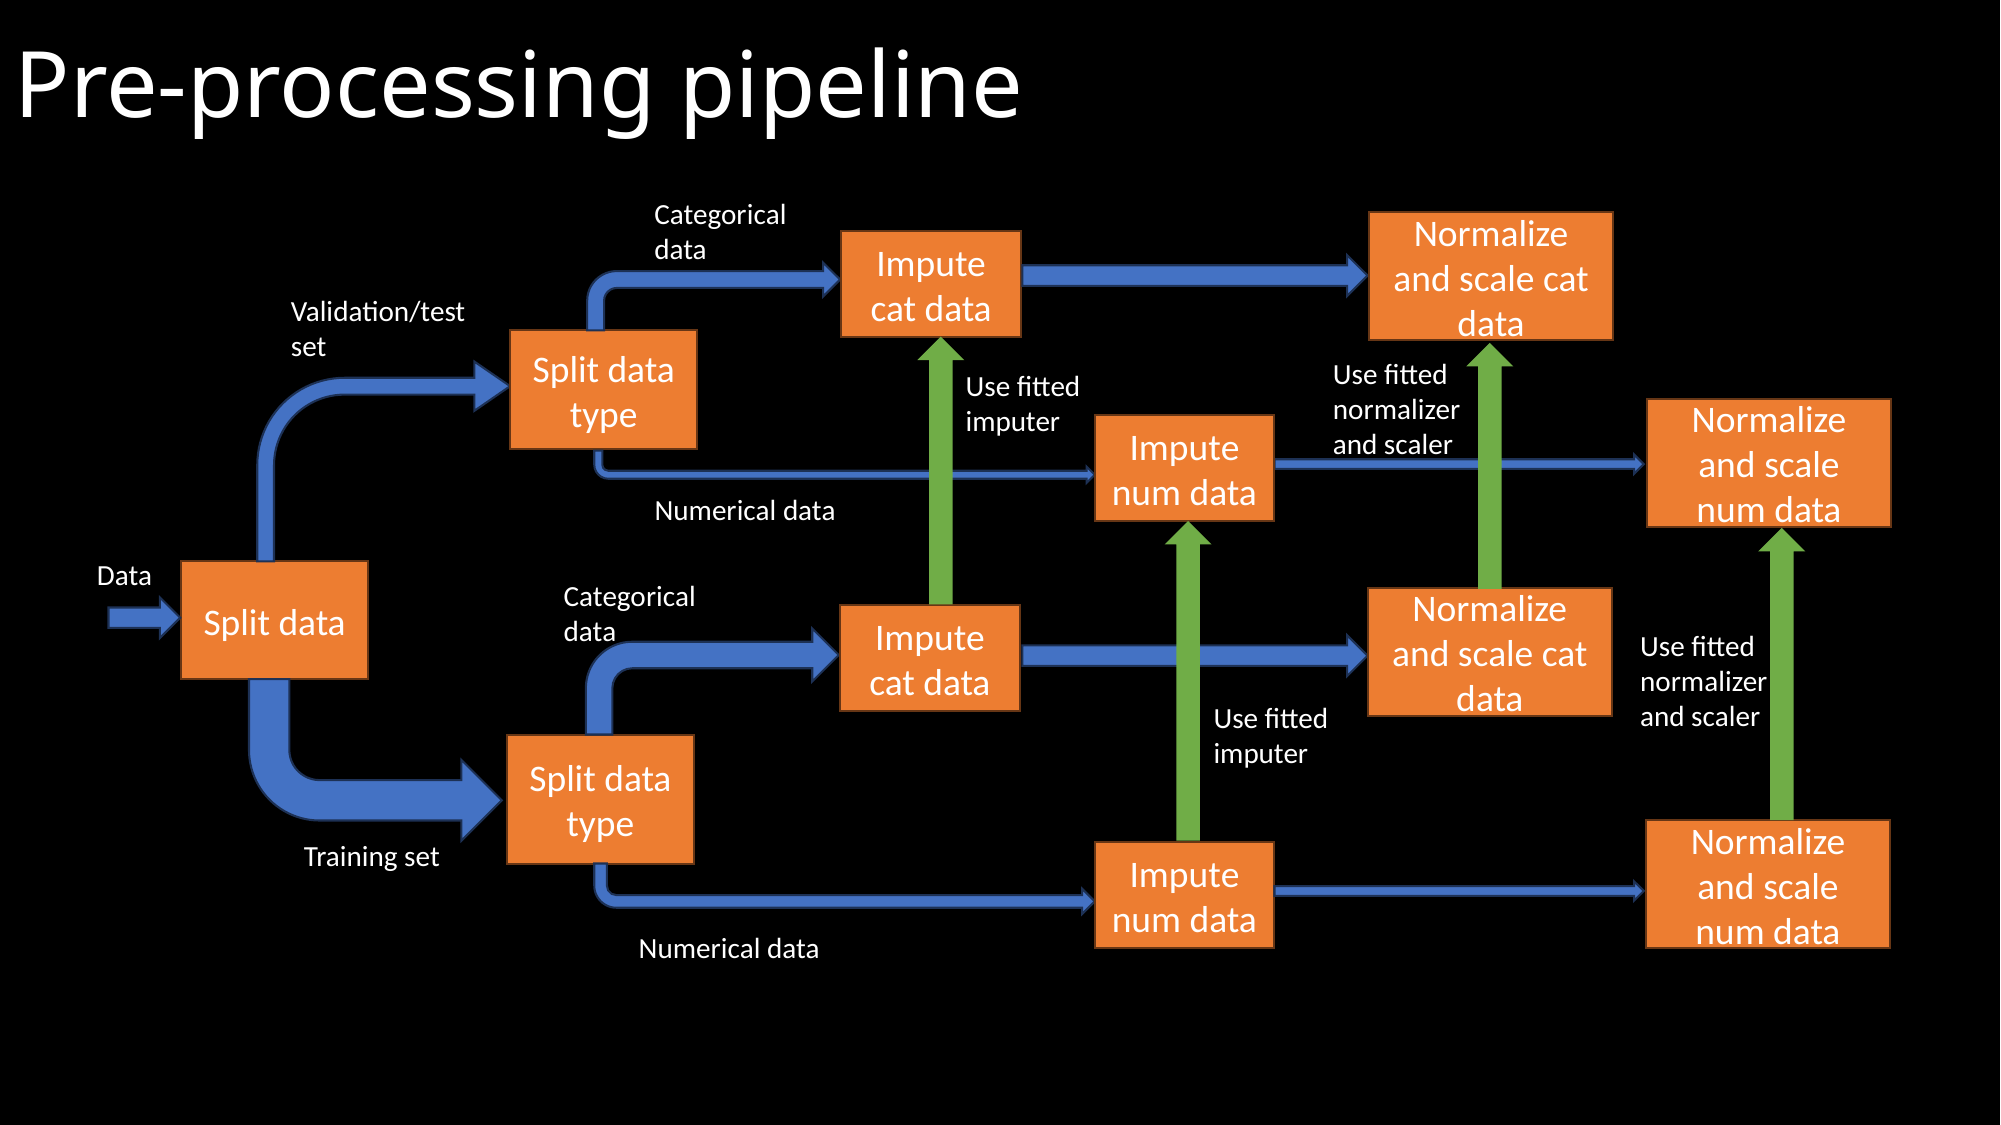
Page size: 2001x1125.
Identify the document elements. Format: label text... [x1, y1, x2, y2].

text_box Use fitted normalizer and scaler [1318, 347, 1500, 468]
text_box [107, 599, 182, 641]
text_box Split data type [509, 329, 698, 450]
text_box Numerical data [623, 922, 839, 973]
text_box [1770, 740, 1794, 821]
text_box [1485, 342, 1494, 347]
text_box Categorical data [548, 570, 731, 655]
text_box Use fitted imputer [1198, 691, 1381, 777]
text_box Split data type [506, 734, 695, 865]
text_box Normalize and scale num data [1645, 819, 1891, 949]
text_box Split data [180, 560, 369, 680]
text_box [1275, 458, 1478, 470]
text_box [1164, 520, 1212, 841]
text_box [256, 370, 509, 563]
text_box [917, 336, 964, 605]
text_box Validation/test set [276, 284, 490, 370]
text_box [1273, 878, 1645, 904]
text_box [593, 862, 1094, 917]
text_box [1021, 644, 1176, 667]
text_box Impute num data [1094, 841, 1275, 949]
text_box [247, 678, 504, 829]
text_box Numerical data [639, 484, 855, 534]
text_box [1502, 451, 1646, 477]
text_box [1478, 353, 1514, 589]
text_box [1200, 632, 1367, 679]
text_box Use fitted normalizer and scaler [1625, 620, 1807, 740]
text_box Impute num data [1094, 414, 1275, 522]
text_box [586, 260, 840, 332]
text_box Normalize and scale num data [1646, 398, 1892, 528]
text_box Impute cat data [840, 230, 1022, 338]
text_box Use fitted imputer [950, 359, 1133, 445]
text_box [953, 464, 1094, 486]
text_box Normalize and scale cat data [1368, 211, 1614, 341]
text_box [1021, 252, 1368, 299]
text_box Normalize and scale cat data [1367, 587, 1613, 717]
title Pre-processing pipeline [0, 0, 1725, 197]
text_box Training set [289, 829, 477, 880]
text_box Categorical data [639, 187, 822, 273]
text_box [1758, 527, 1806, 620]
text_box [593, 449, 929, 480]
text_box Data [82, 549, 270, 599]
text_box Impute cat data [839, 604, 1021, 712]
text_box [584, 626, 839, 736]
